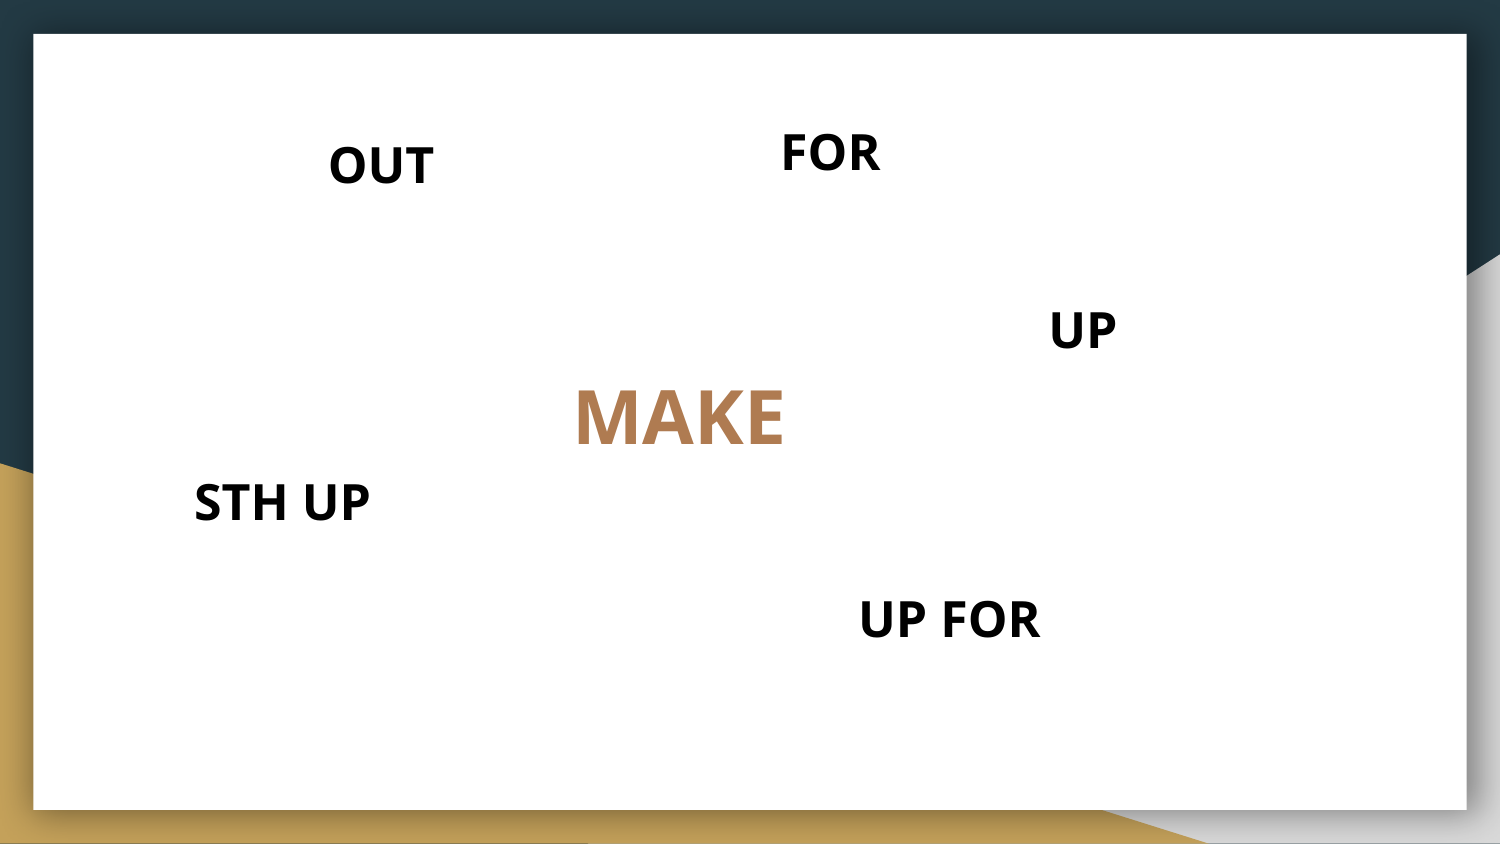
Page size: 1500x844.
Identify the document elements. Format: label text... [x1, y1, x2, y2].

text_box OUT [312, 118, 730, 236]
text_box UP [1033, 283, 1450, 401]
title MAKE [557, 354, 884, 490]
text_box UP FOR [843, 572, 1260, 689]
text_box STH UP [179, 455, 596, 573]
text_box FOR [765, 105, 1182, 222]
